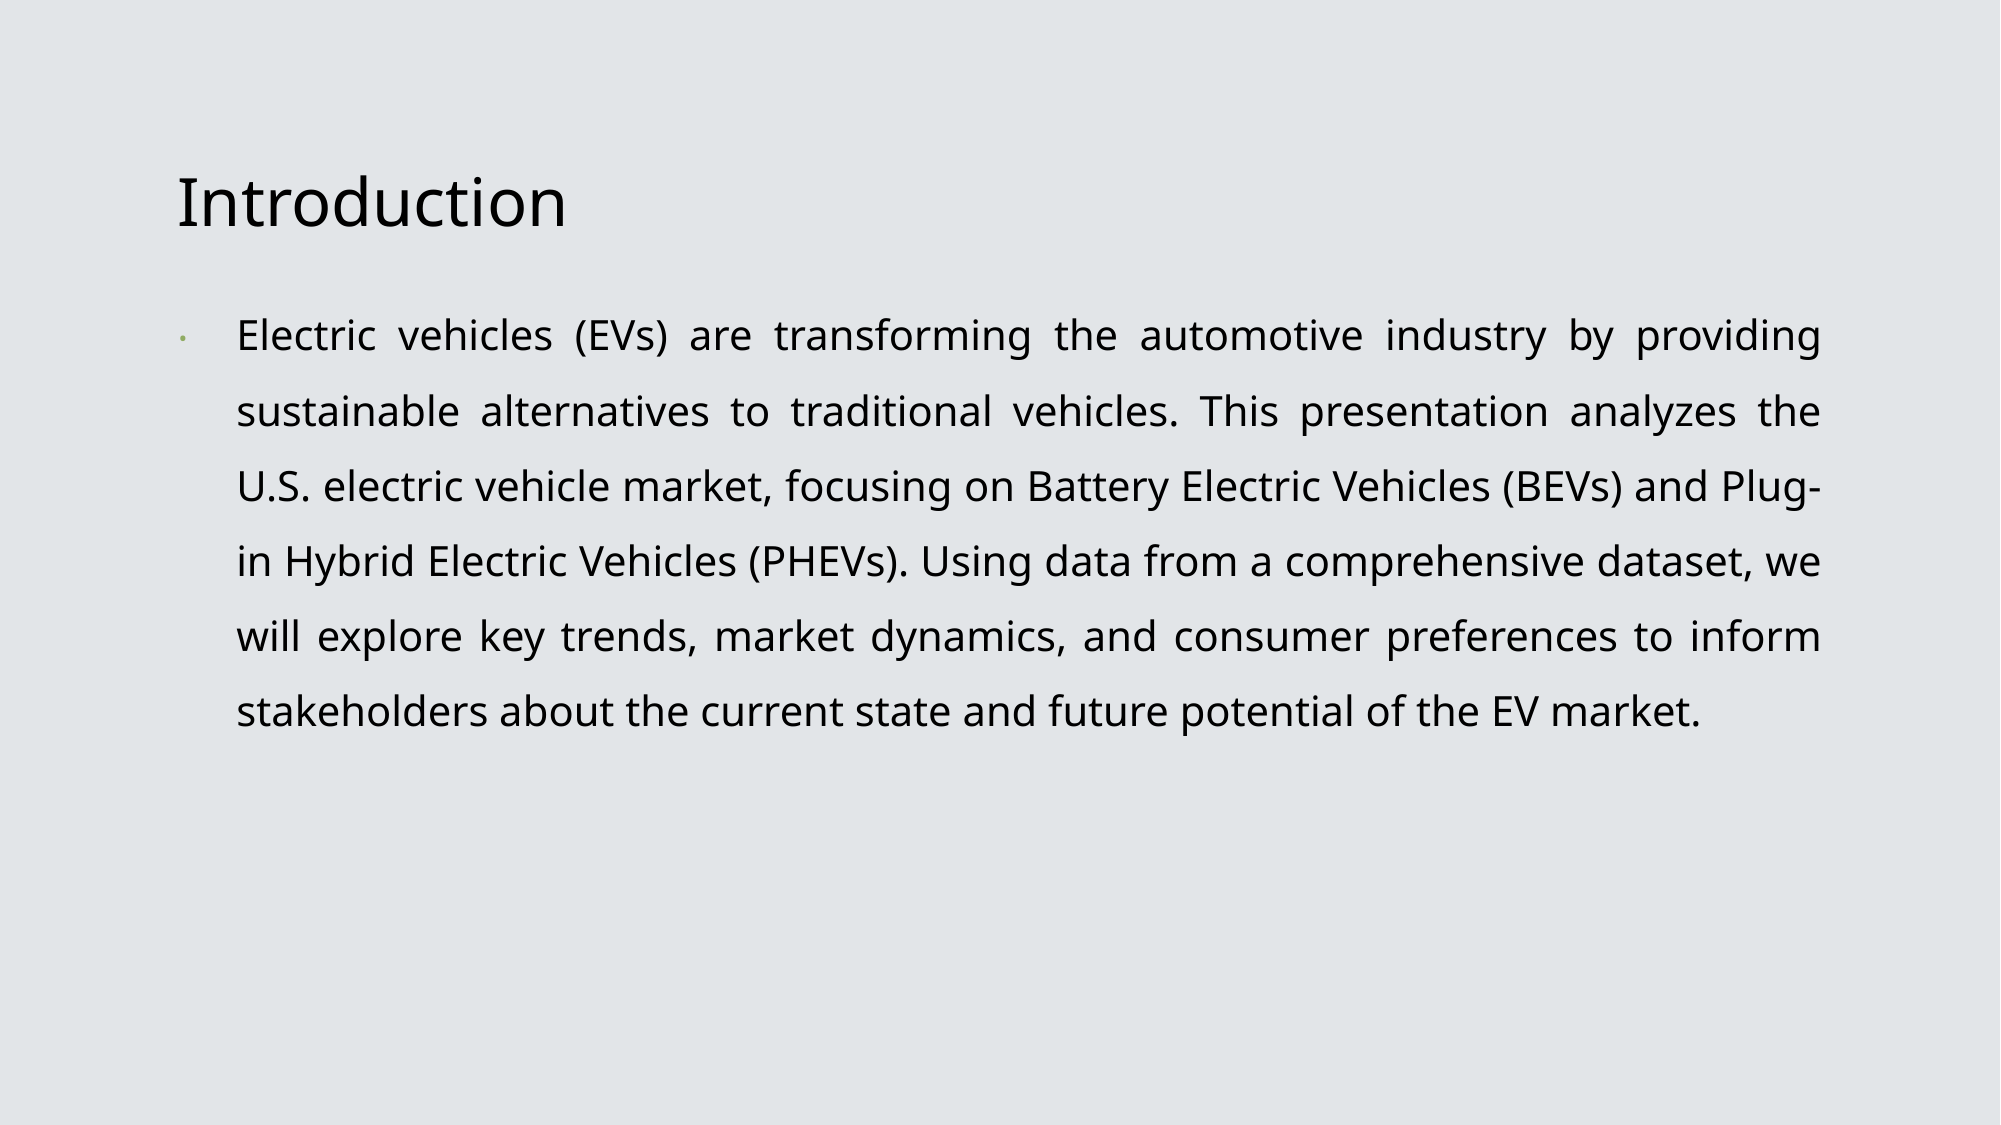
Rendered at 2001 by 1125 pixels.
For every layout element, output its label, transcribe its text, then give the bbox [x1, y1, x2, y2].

title Introduction [162, 64, 1838, 248]
list Electric vehicles (EVs) are transforming the automotive industry by providing sustainable alternatives to traditional vehicles. This presentation analyzes the U.S. electric vehicle market, focusing on Battery Electric Vehicles (BEVs) and Plug-in Hybrid Electric Vehicles (PHEVs). Using data from a comprehensive dataset, we will explore key trends, market dynamics, and consumer preferences to inform stakeholders about the current state and future potential of the EV market. [162, 276, 1838, 940]
